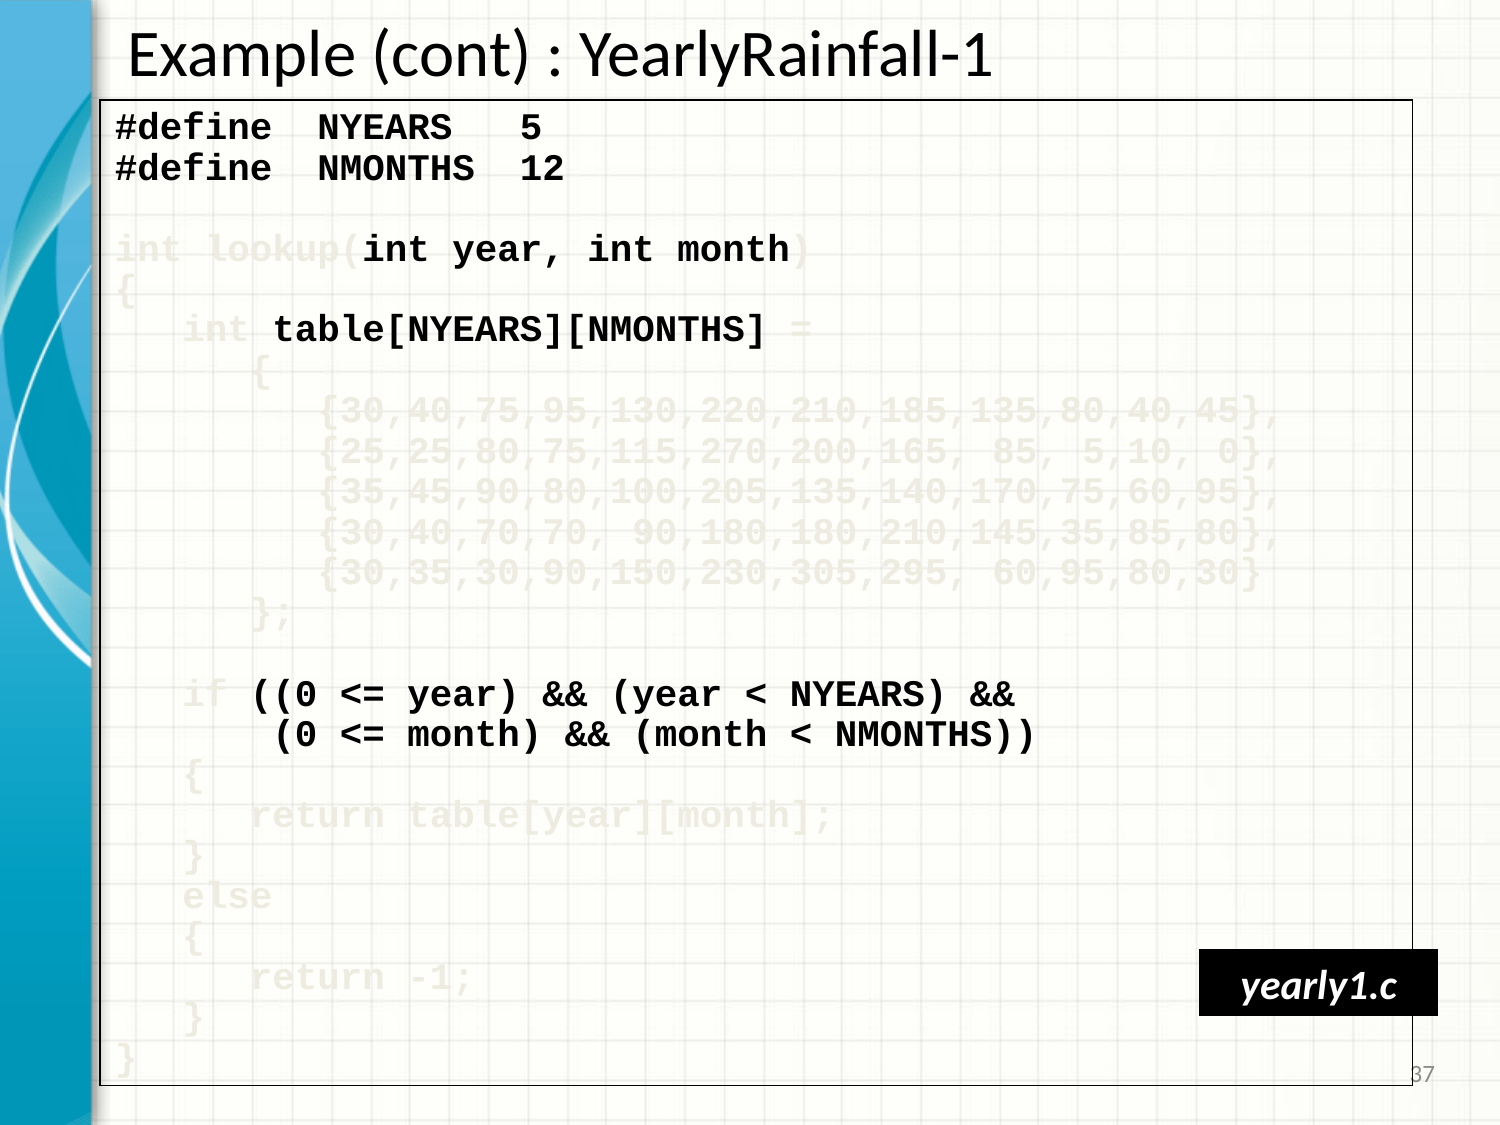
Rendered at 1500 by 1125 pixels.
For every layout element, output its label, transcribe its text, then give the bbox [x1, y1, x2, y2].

slide_number 37 [1100, 1042, 1450, 1103]
title Example (cont) : YearlyRainfall-1 [112, 0, 1388, 100]
picture [0, 0, 1500, 1125]
text_box #define NYEARS 5 #define NMONTHS 12 int lookup(int year, int month) { int table[NYEARS][NMONTHS] = { {30,40,75,95,130,220,210,185,135,80,40,45}, {25,25,80,75,115,270,200,165, 85, 5,10, 0}, {35,45,90,80,100,205,135,140,170,75,60,95}, {30,40,70,70, 90,180,180,210,145,35,85,80}, {30,35,30,90,150,230,305,295, 60,95,80,30} }; if ((0 <= year) && (year < NYEARS) && (0 <= month) && (month < NMONTHS)) { return table[year][month]; } else { return -1; } } [99, 99, 1413, 1086]
text_box yearly1.c [1199, 950, 1438, 1015]
